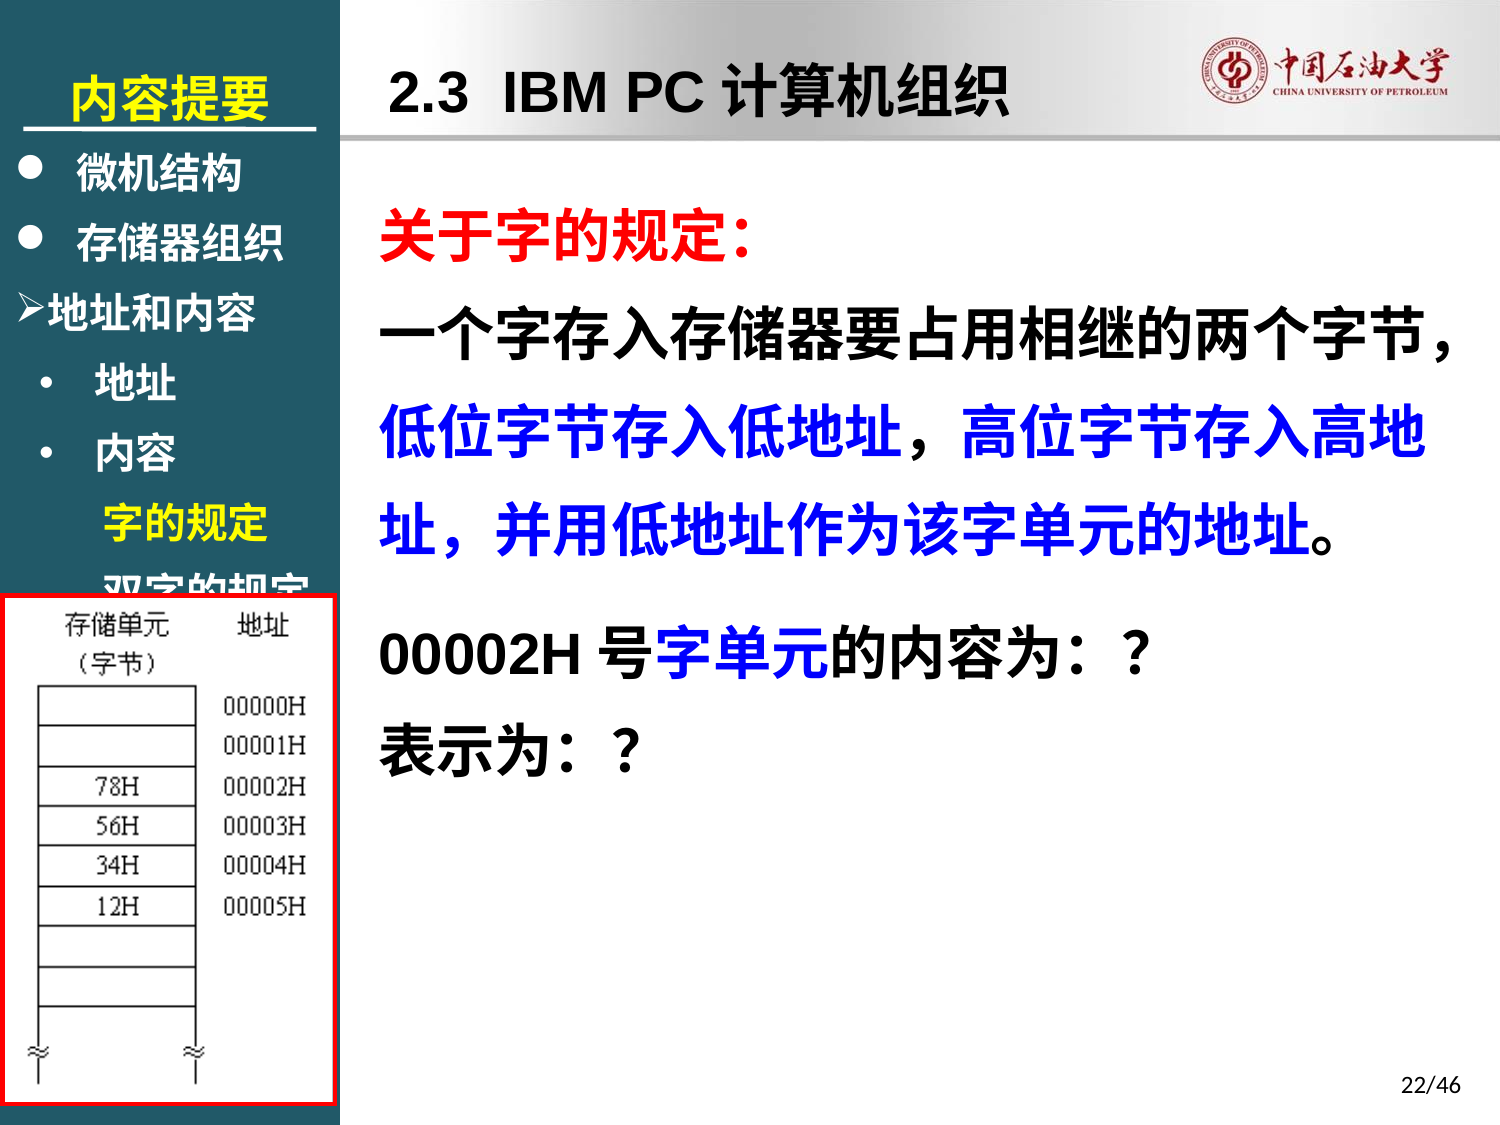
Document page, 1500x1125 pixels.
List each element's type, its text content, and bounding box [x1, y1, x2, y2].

text_box 内容提要 微机结构 存储器组织 地址和内容 地址 内容 字的规定 双字的规定 分段 堆栈 8086微处理器 I/O设备 [0, 0, 342, 1125]
text_box 2.3 IBM PC计算机组织 [373, 46, 1040, 132]
list 关于字的规定： 一个字存入存储器要占用相继的两个字节，低位字节存入低地址，高位字节存入高地址，并用低地址作为该字单元的地址。 00002H号字单元的内容为：？ 表示为：？ [363, 163, 1466, 1055]
slide_number 22/46 [1349, 1053, 1477, 1114]
picture [4, 597, 333, 1102]
picture [342, 0, 1500, 1125]
